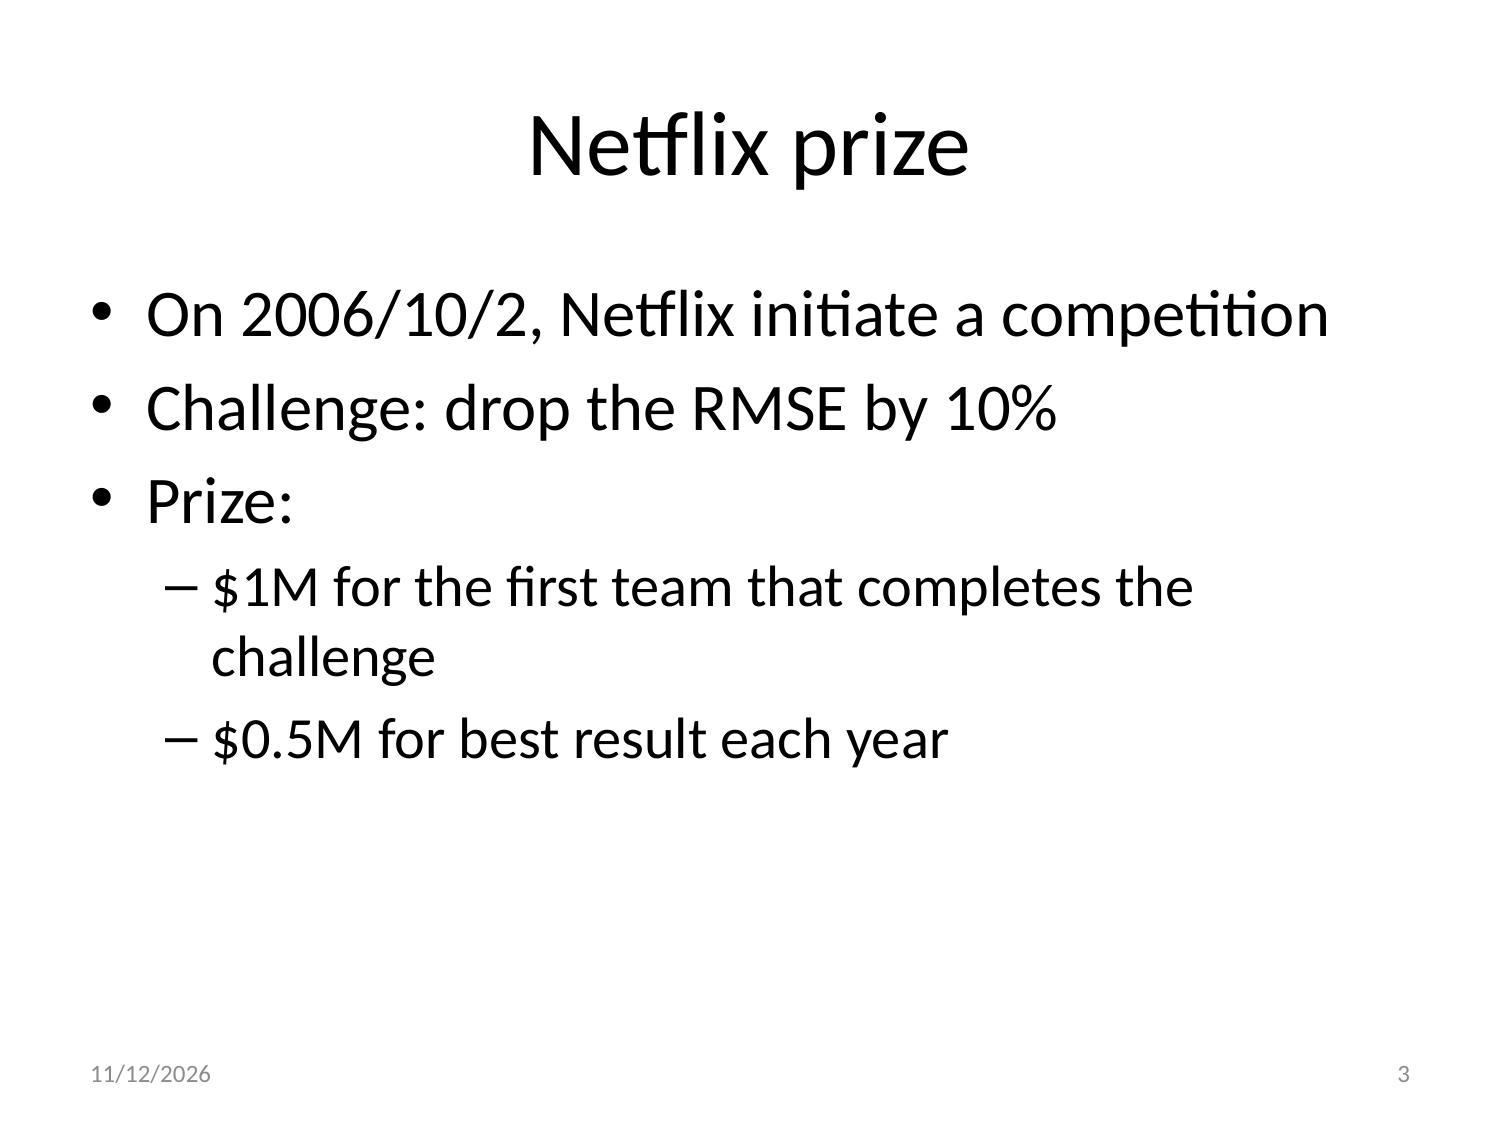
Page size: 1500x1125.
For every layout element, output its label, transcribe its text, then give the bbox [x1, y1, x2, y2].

list On 2006/10/2, Netflix initiate a competition Challenge: drop the RMSE by 10% Prize: $1M for the first team that completes the challenge $0.5M for best result each year [75, 262, 1425, 1005]
title Netflix prize [75, 45, 1425, 233]
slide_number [75, 1042, 425, 1103]
slide_number 3 [1074, 1042, 1425, 1103]
